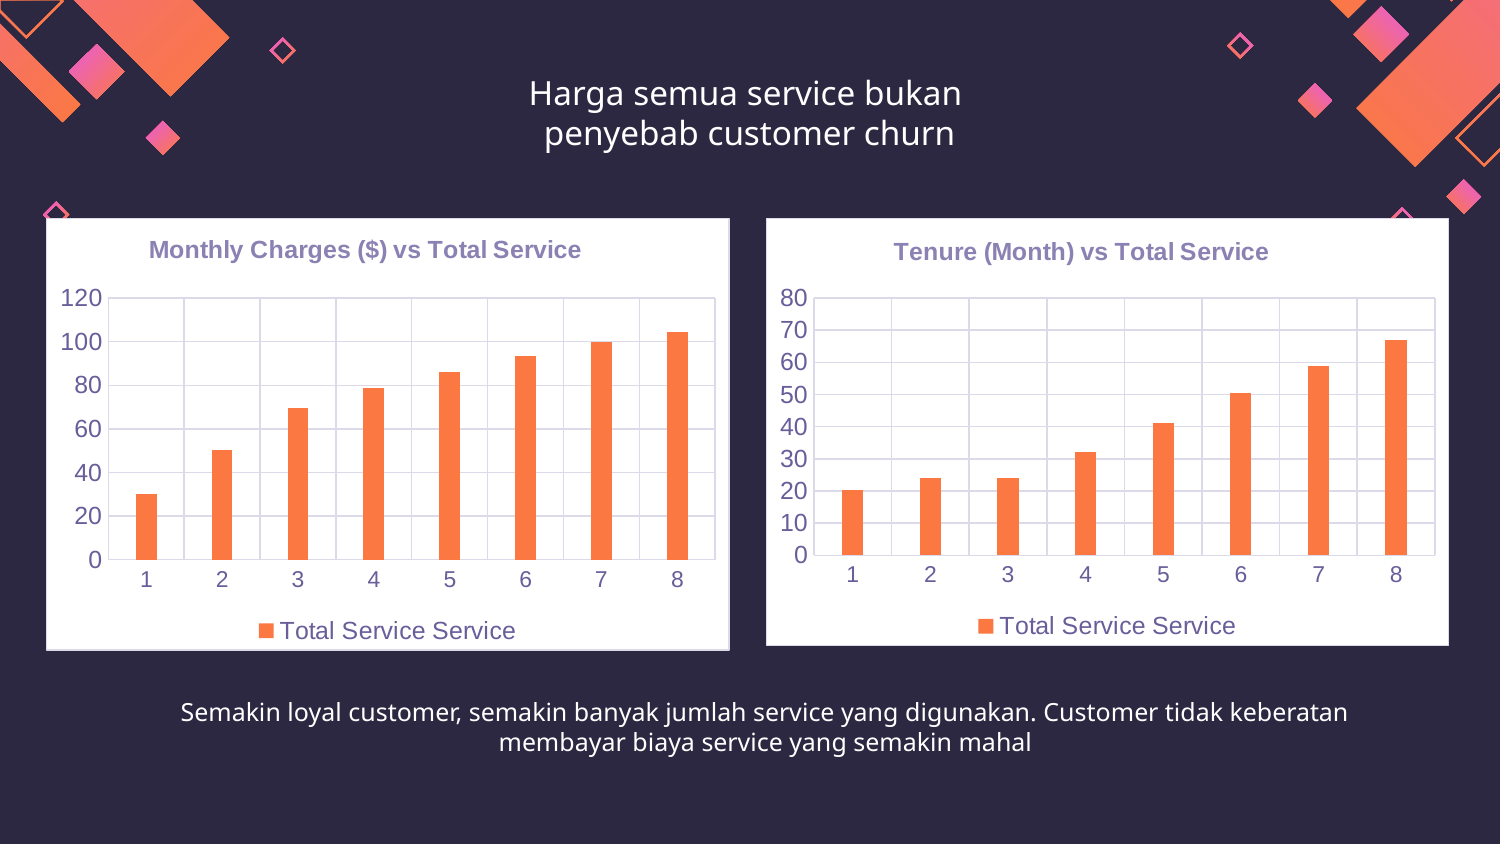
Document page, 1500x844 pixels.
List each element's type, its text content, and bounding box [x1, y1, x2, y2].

chart [765, 217, 1450, 647]
text_box Semakin loyal customer, semakin banyak jumlah service yang digunakan. Customer tidak keberatan membayar biaya service yang semakin mahal [117, 681, 1414, 788]
title Harga semua service bukan penyebab customer churn [101, 43, 1399, 168]
chart [45, 217, 730, 651]
